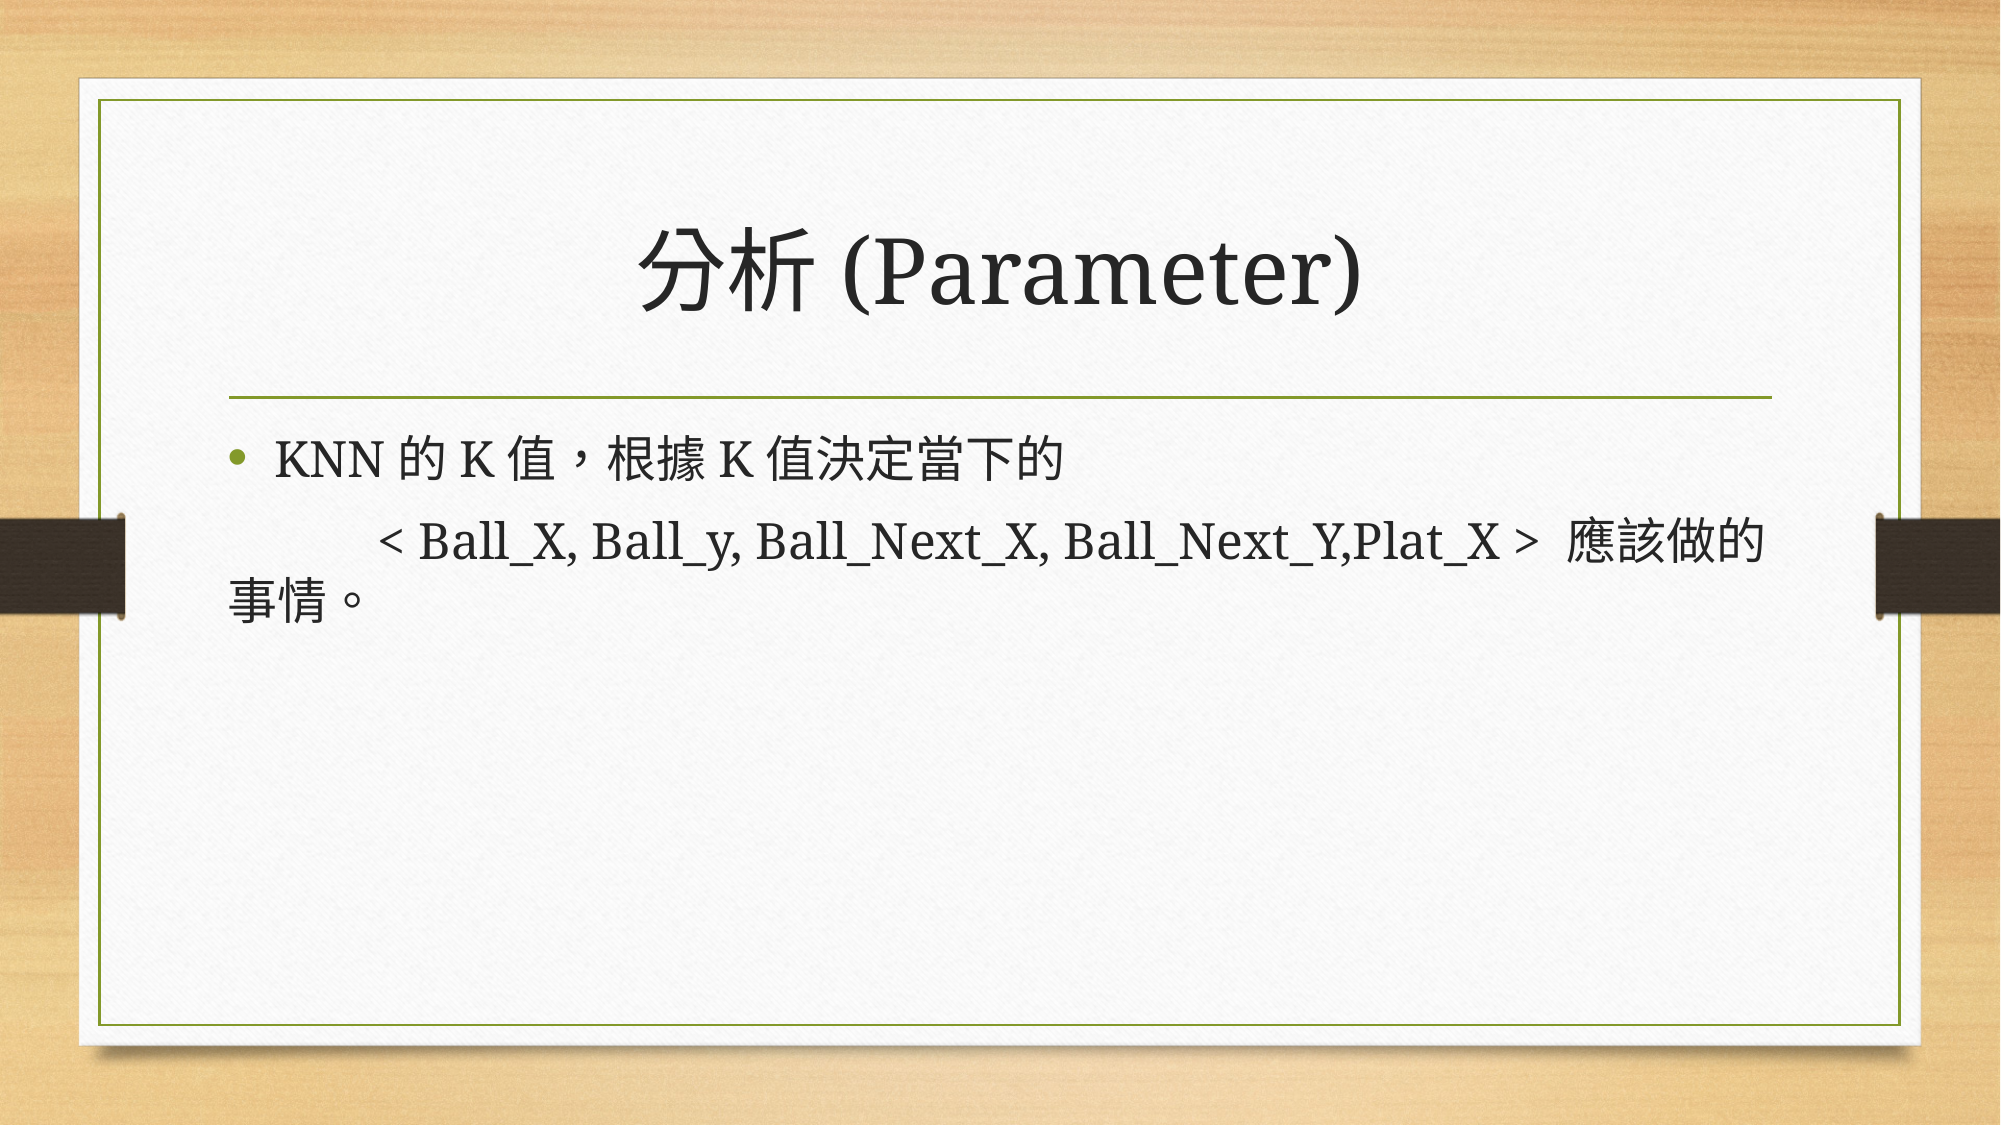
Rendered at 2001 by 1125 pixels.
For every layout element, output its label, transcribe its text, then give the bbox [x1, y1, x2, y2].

title 分析(Parameter) [212, 161, 1788, 375]
picture [0, 0, 2001, 1125]
list KNN的K值，根據K值決定當下的 < Ball_X, Ball_y, Ball_Next_X, Ball_Next_Y,Plat_X > 應該做的事情。 [212, 419, 1788, 964]
